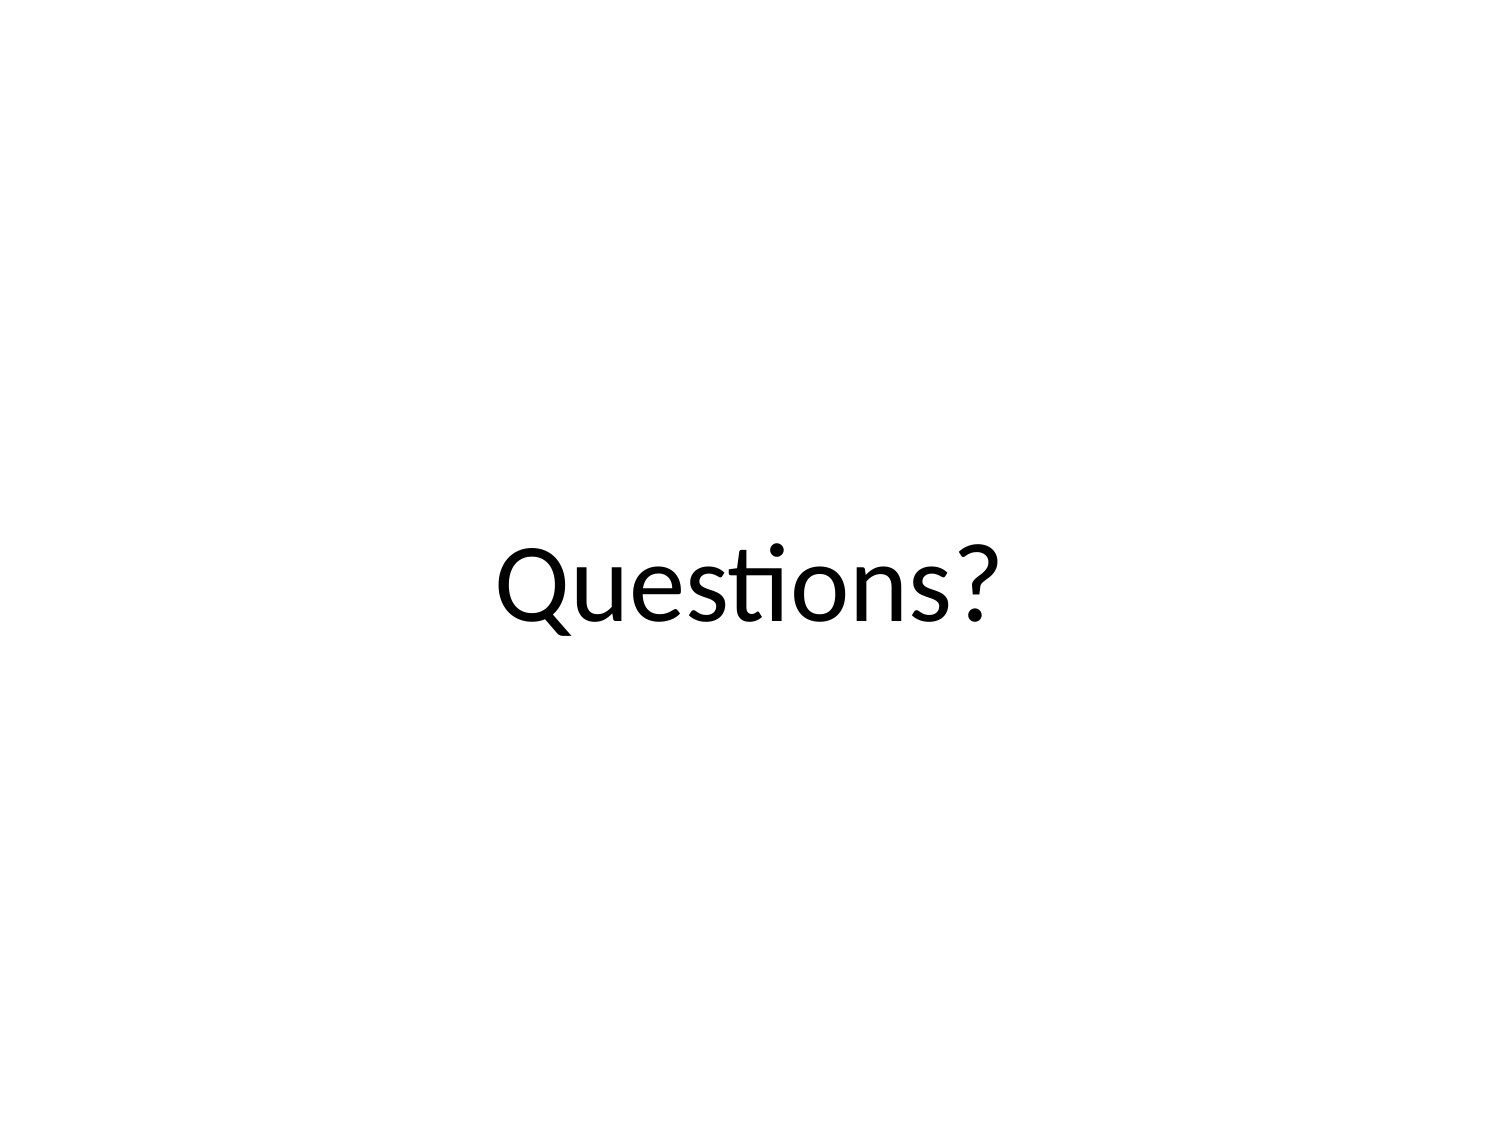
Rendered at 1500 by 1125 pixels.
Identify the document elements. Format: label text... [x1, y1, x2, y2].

list Questions? [75, 262, 1425, 1005]
